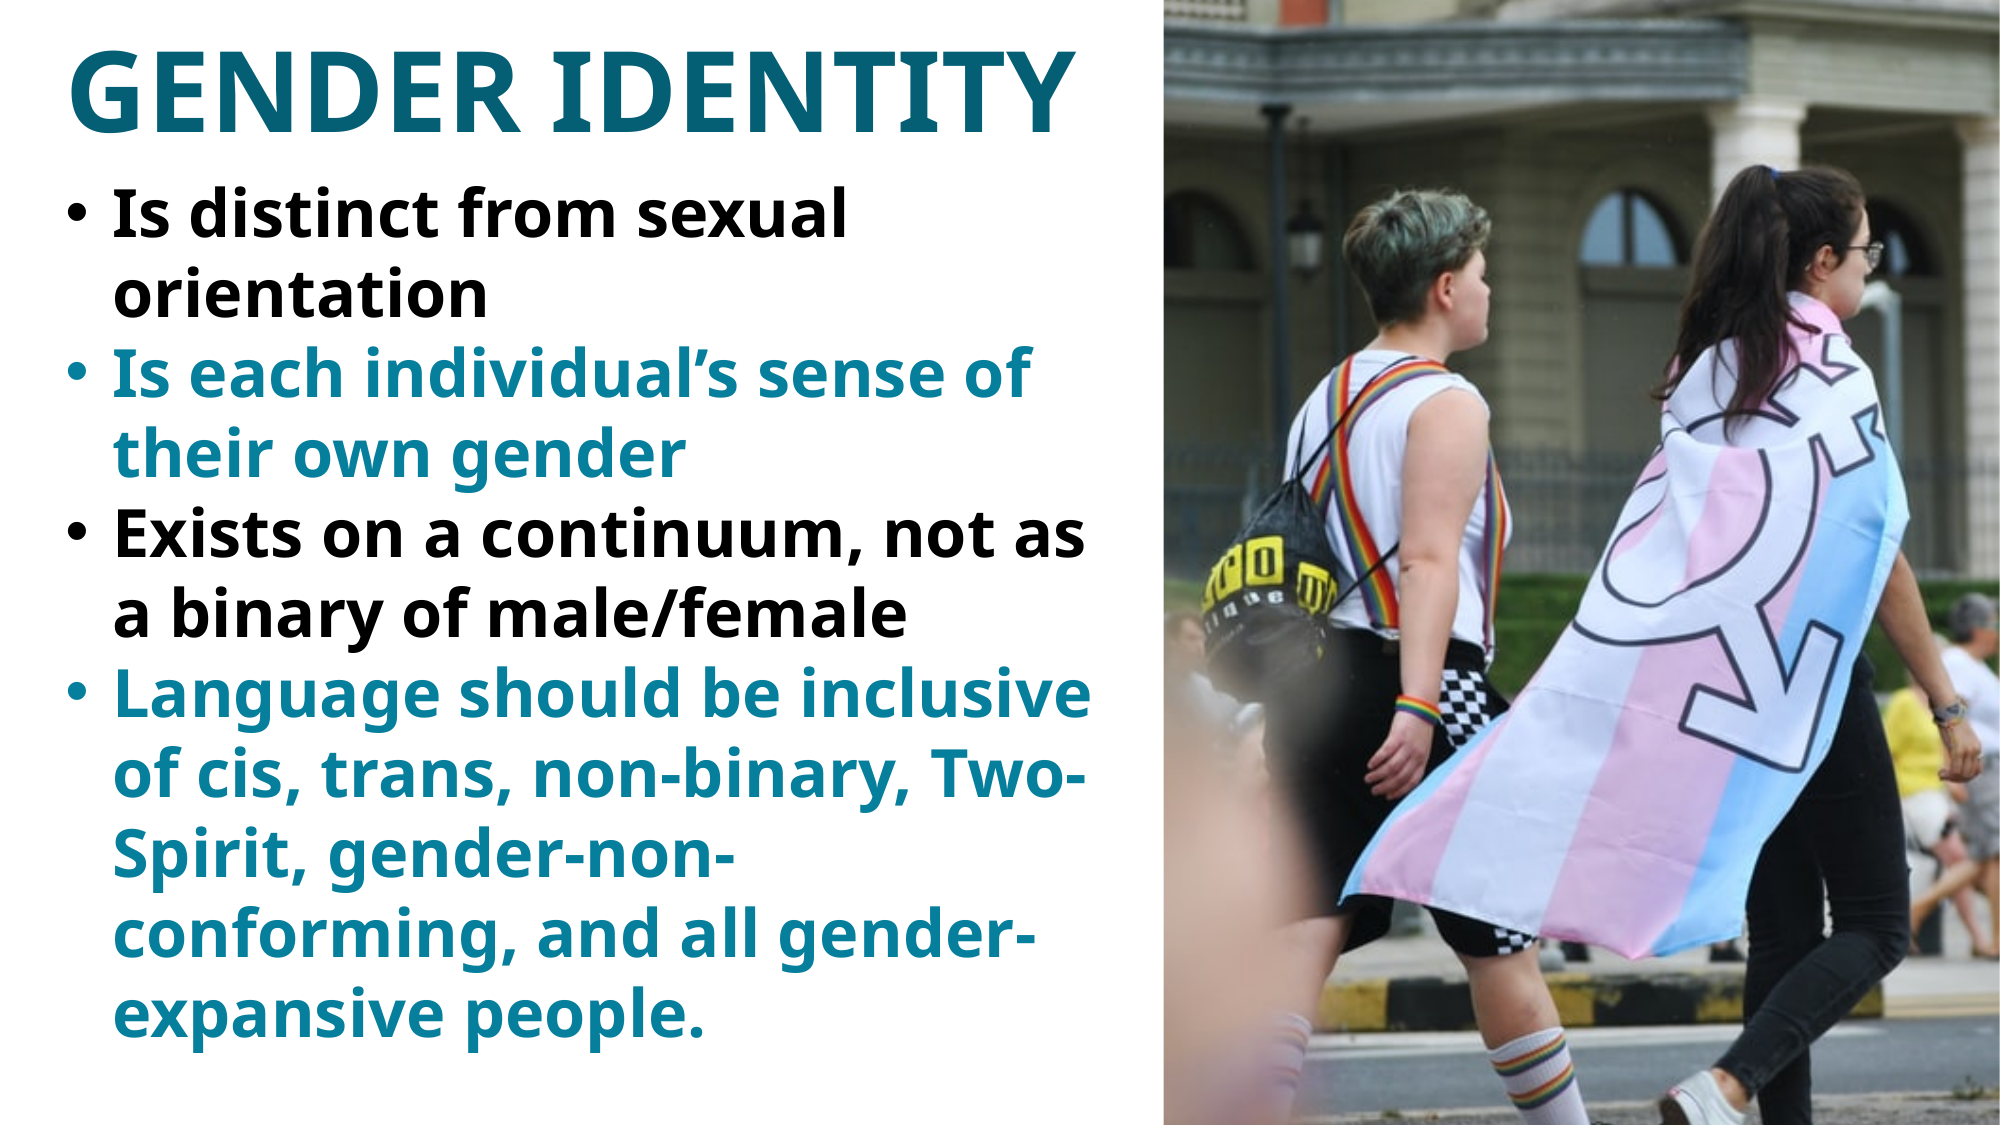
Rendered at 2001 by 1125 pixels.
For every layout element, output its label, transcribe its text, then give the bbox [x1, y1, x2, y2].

text_box Is distinct from sexual orientation Is each individual’s sense of their own gender Exists on a continuum, not as a binary of male/female Language should be inclusive of cis, trans, non-binary, Two-Spirit, gender-non-conforming, and all gender-expansive people. [50, 163, 1157, 1058]
picture [1163, 0, 2000, 1125]
text_box GENDER IDENTITY [50, 27, 1163, 118]
